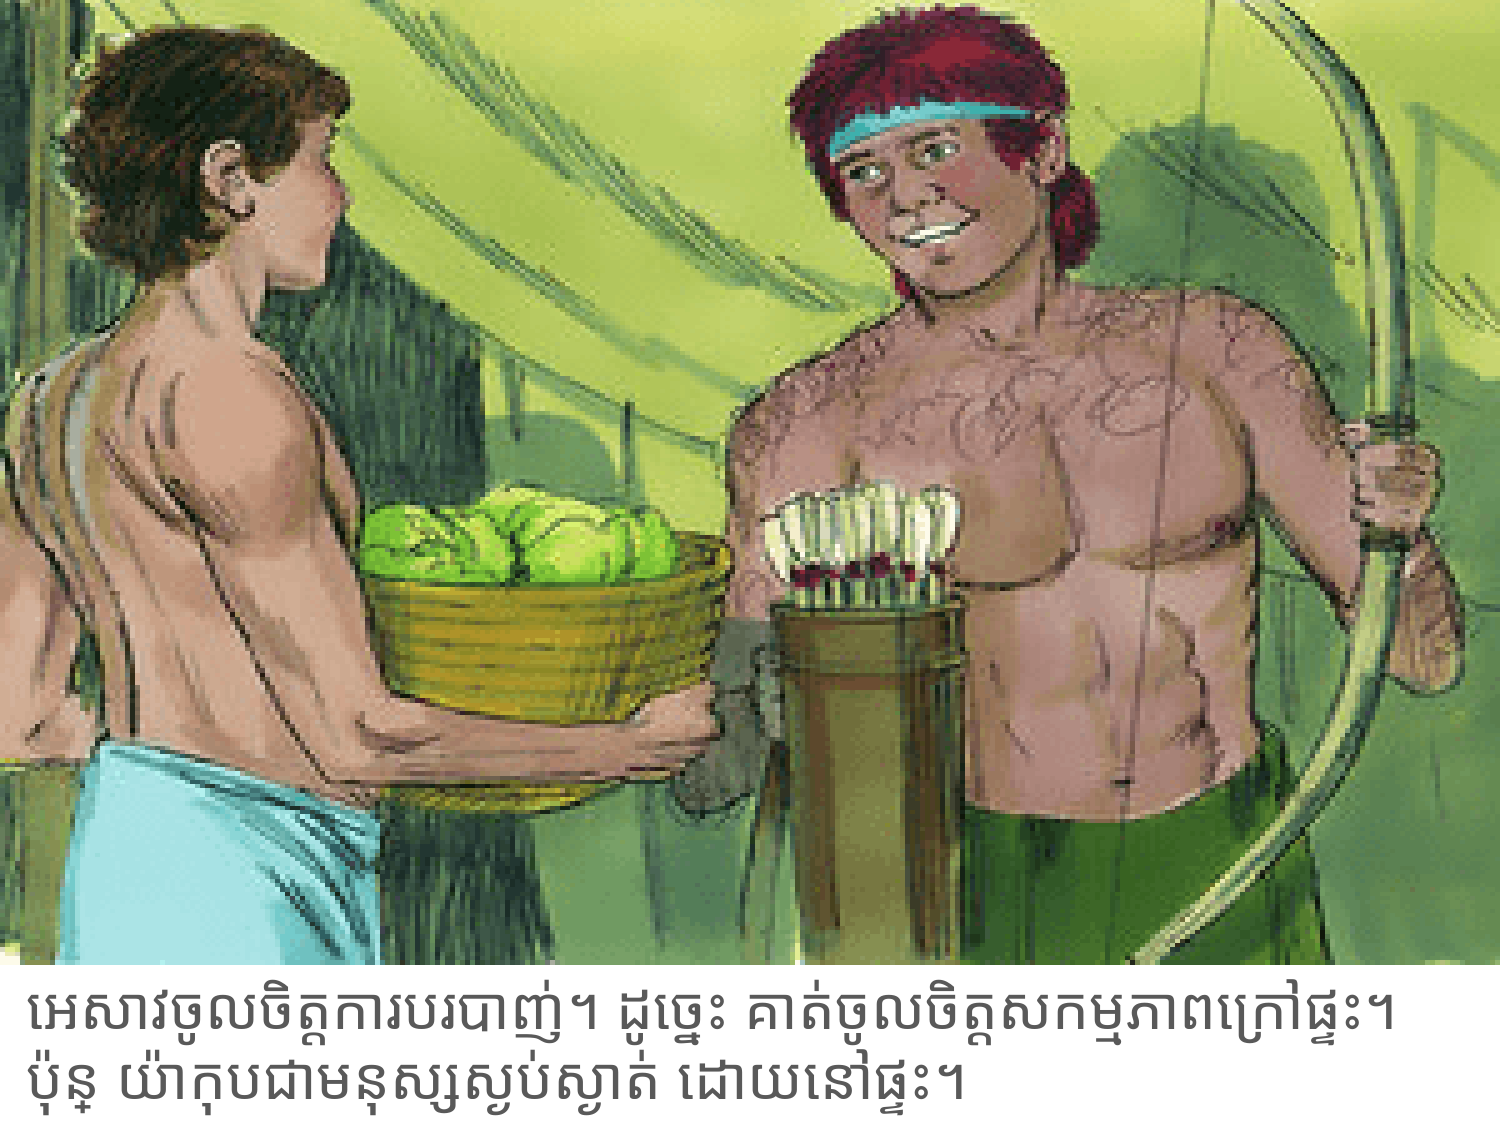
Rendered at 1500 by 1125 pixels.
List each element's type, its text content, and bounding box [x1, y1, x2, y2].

text_box អេសាវចូលចិត្តការបរបាញ់។ ដូច្នេះ គាត់ចូលចិត្តសកម្មភាពក្រៅផ្ទះ។ ប៉ុន្តែ យ៉ាកុប​ជា​មនុស្ស​ស្ងប់ស្ងាត់ ដោយ​នៅ​ផ្ទះ។ [11, 973, 1483, 1119]
picture [0, 0, 1500, 965]
